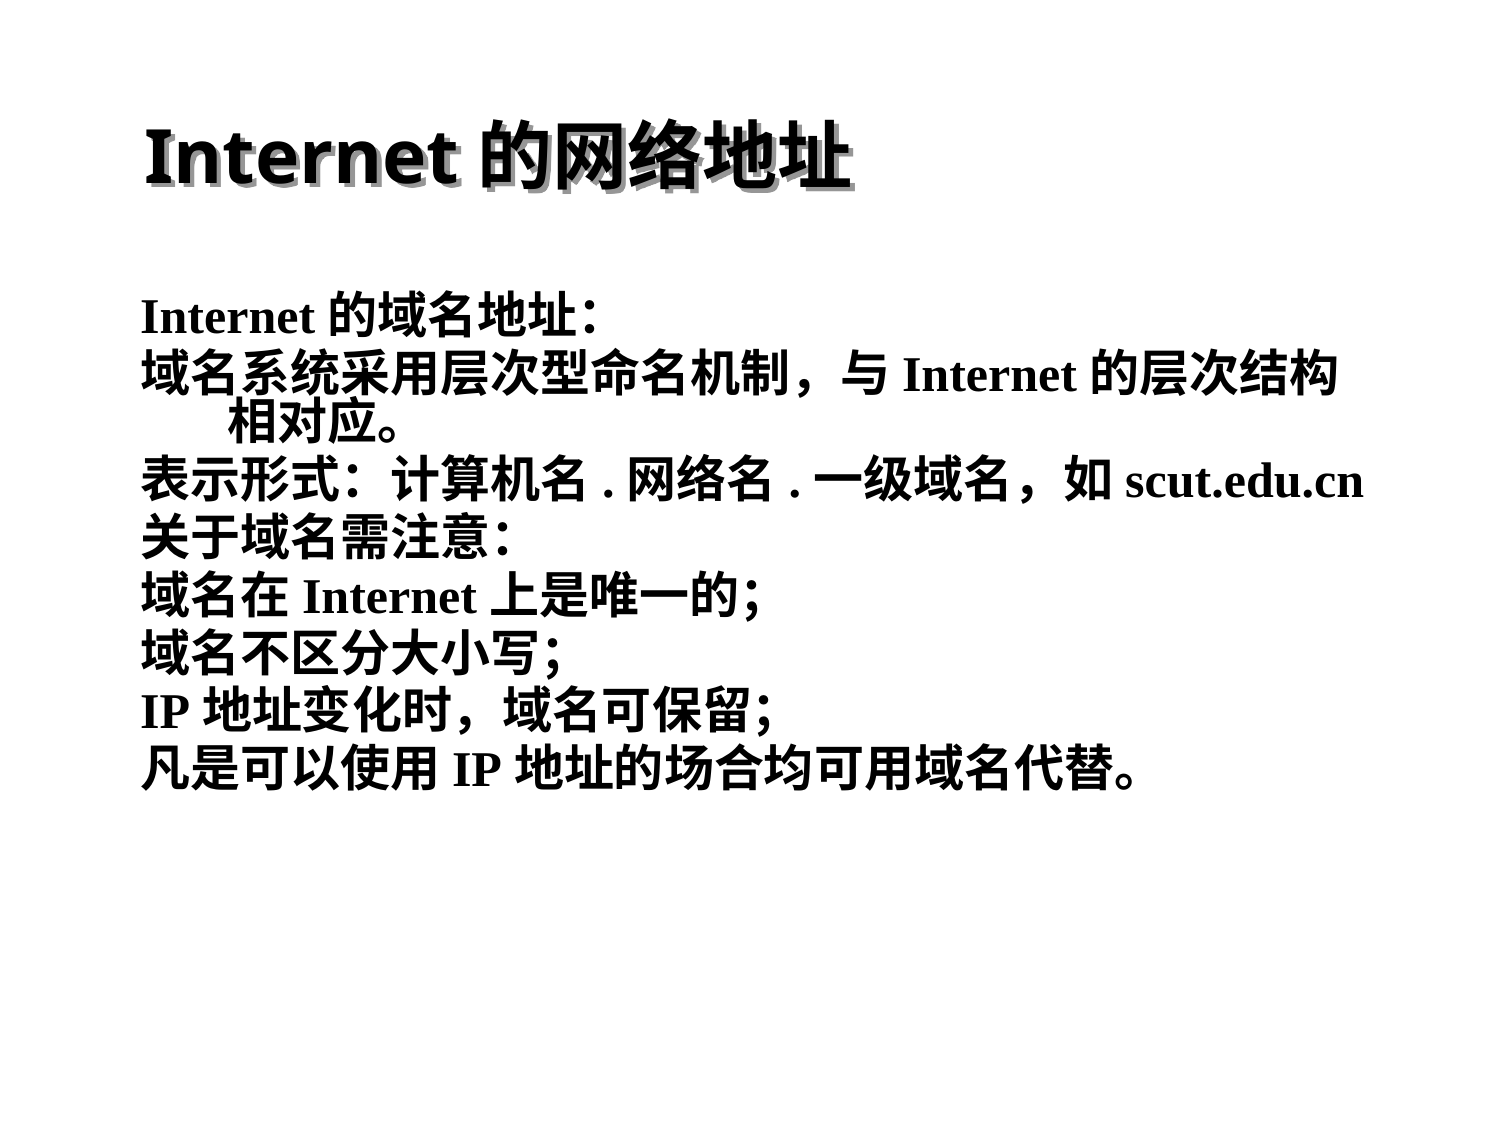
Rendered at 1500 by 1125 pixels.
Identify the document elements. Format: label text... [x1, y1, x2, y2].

list Internet的域名地址： 域名系统采用层次型命名机制，与Internet的层次结构相对应。 表示形式：计算机名.网络名.一级域名，如scut.edu.cn 关于域名需注意： 域名在Internet上是唯一的； 域名不区分大小写； IP地址变化时，域名可保留； 凡是可以使用IP地址的场合均可用域名代替。 [125, 287, 1400, 1050]
title Internet的网络地址 [129, 62, 1450, 244]
